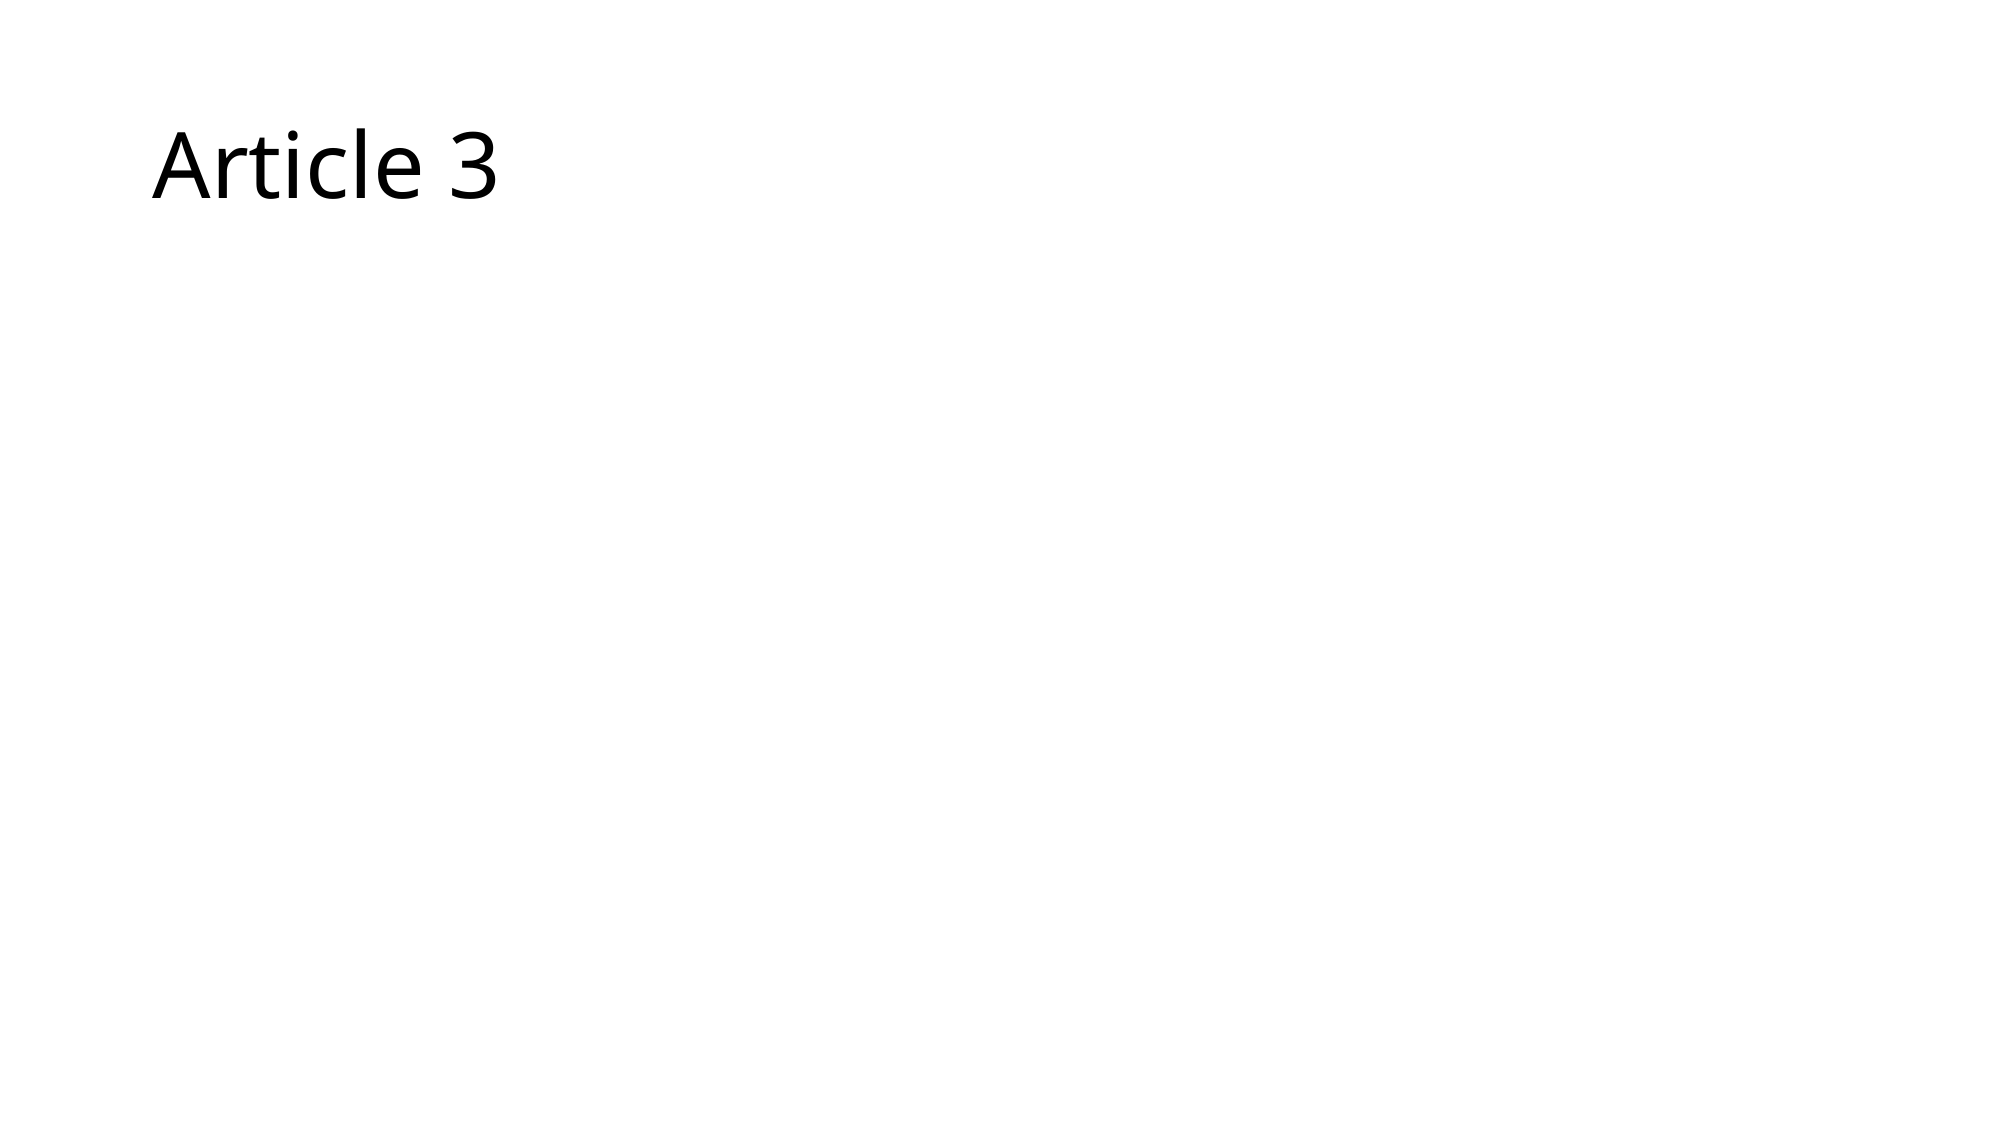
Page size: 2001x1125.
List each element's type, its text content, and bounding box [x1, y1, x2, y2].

title Article 3 [137, 59, 1863, 278]
